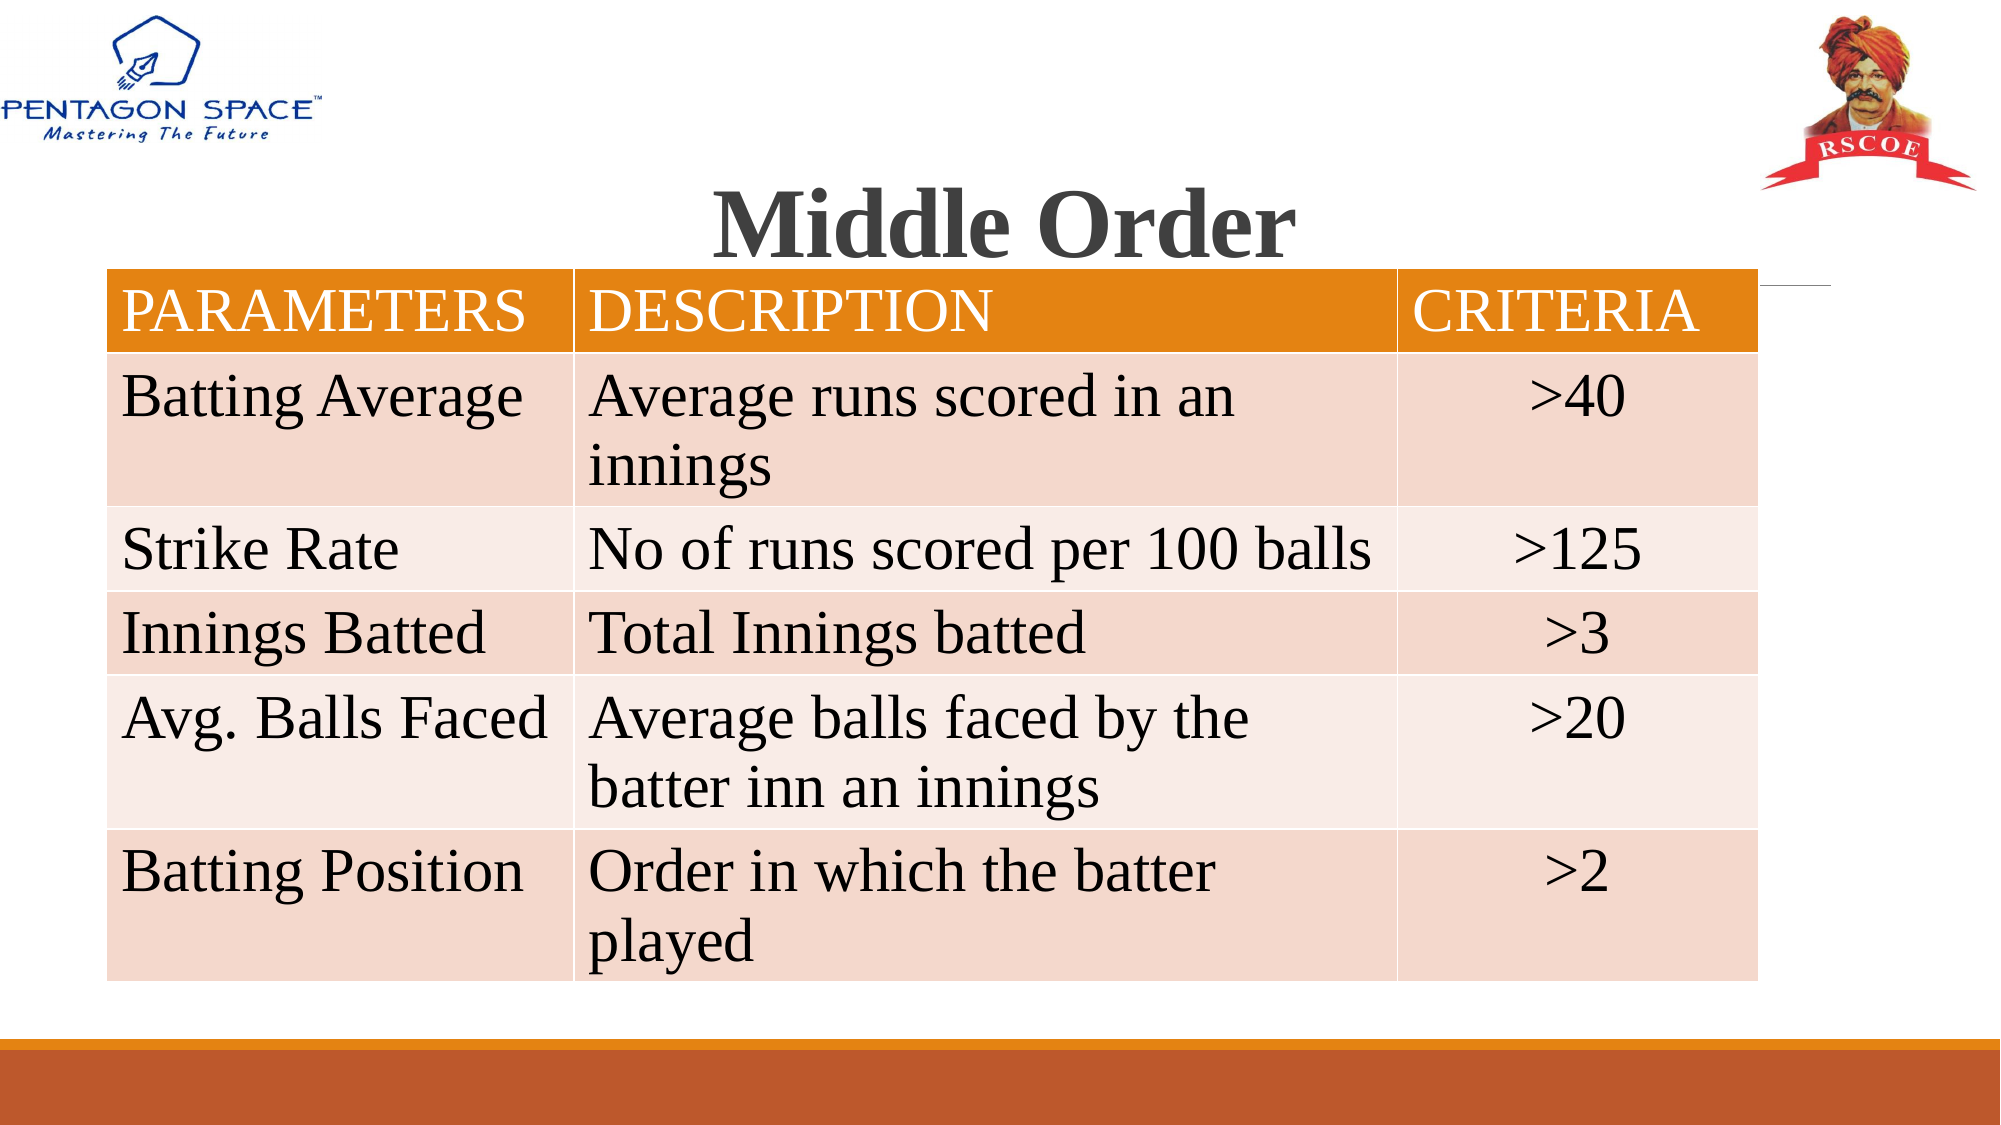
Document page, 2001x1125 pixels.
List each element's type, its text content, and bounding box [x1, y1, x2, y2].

table_cell Total Innings batted [575, 592, 1397, 674]
table_cell >3 [1398, 592, 1758, 674]
table_cell Batting Average [107, 354, 573, 506]
picture [0, 14, 323, 143]
table_cell Average runs scored in an innings [575, 354, 1397, 506]
table_cell Order in which the batter played [575, 830, 1397, 981]
table_cell Average balls faced by the batter inn an innings [575, 676, 1397, 828]
table_cell >2 [1398, 830, 1758, 981]
table_cell >20 [1398, 676, 1758, 828]
table_cell Avg. Balls Faced [107, 676, 573, 828]
table_cell Batting Position [107, 830, 573, 981]
table_cell Innings Batted [107, 592, 573, 674]
title Middle Order [180, 47, 1830, 285]
table_cell No of runs scored per 100 balls [575, 507, 1397, 590]
table_header PARAMETERS [107, 269, 573, 352]
table_cell >40 [1398, 354, 1758, 506]
table_cell Strike Rate [107, 507, 573, 590]
table_header DESCRIPTION [575, 269, 1397, 352]
picture [1759, 14, 1978, 192]
table_header CRITERIA [1398, 269, 1758, 352]
table_cell >125 [1398, 507, 1758, 590]
